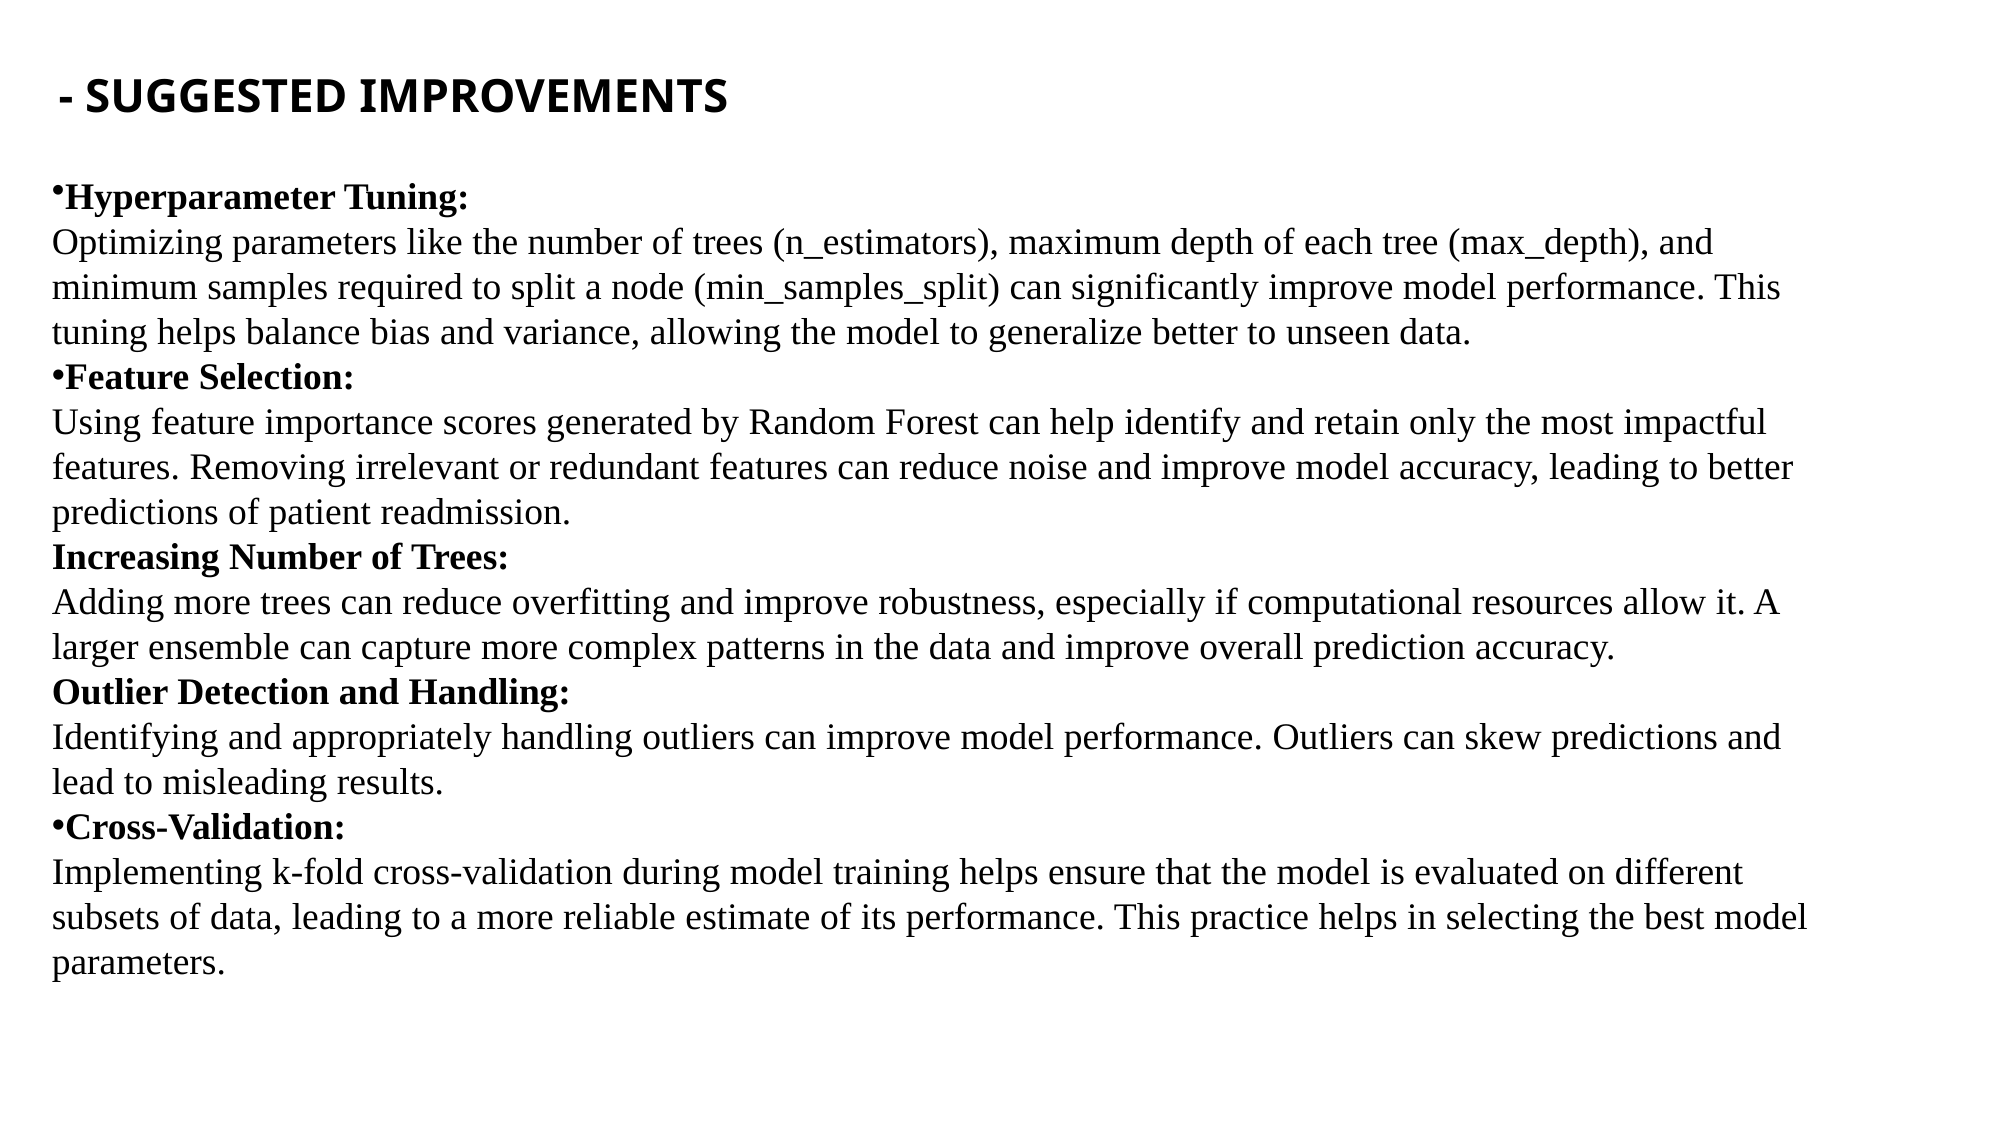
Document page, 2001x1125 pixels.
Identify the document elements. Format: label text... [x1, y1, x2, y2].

title - SUGGESTED IMPROVEMENTS [43, 59, 1863, 136]
list Hyperparameter Tuning: Optimizing parameters like the number of trees (n_estimators), maximum depth of each tree (max_depth), and minimum samples required to split a node (min_samples_split) can significantly improve model performance. This tuning helps balance bias and variance, allowing the model to generalize better to unseen data. Feature Selection: Using feature importance scores generated by Random Forest can help identify and retain only the most impactful features. Removing irrelevant or redundant features can reduce noise and improve model accuracy, leading to better predictions of patient readmission. Increasing Number of Trees: Adding more trees can reduce overfitting and improve robustness, especially if computational resources allow it. A larger ensemble can capture more complex patterns in the data and improve overall prediction accuracy. Outlier Detection and Handling: Identifying and appropriately handling outliers can improve model performance. Outliers can skew predictions and lead to misleading results. Cross-Validation: Implementing k-fold cross-validation during model training helps ensure that the model is evaluated on different subsets of data, leading to a more reliable estimate of its performance. This practice helps in selecting the best model parameters. [36, 164, 1870, 1035]
